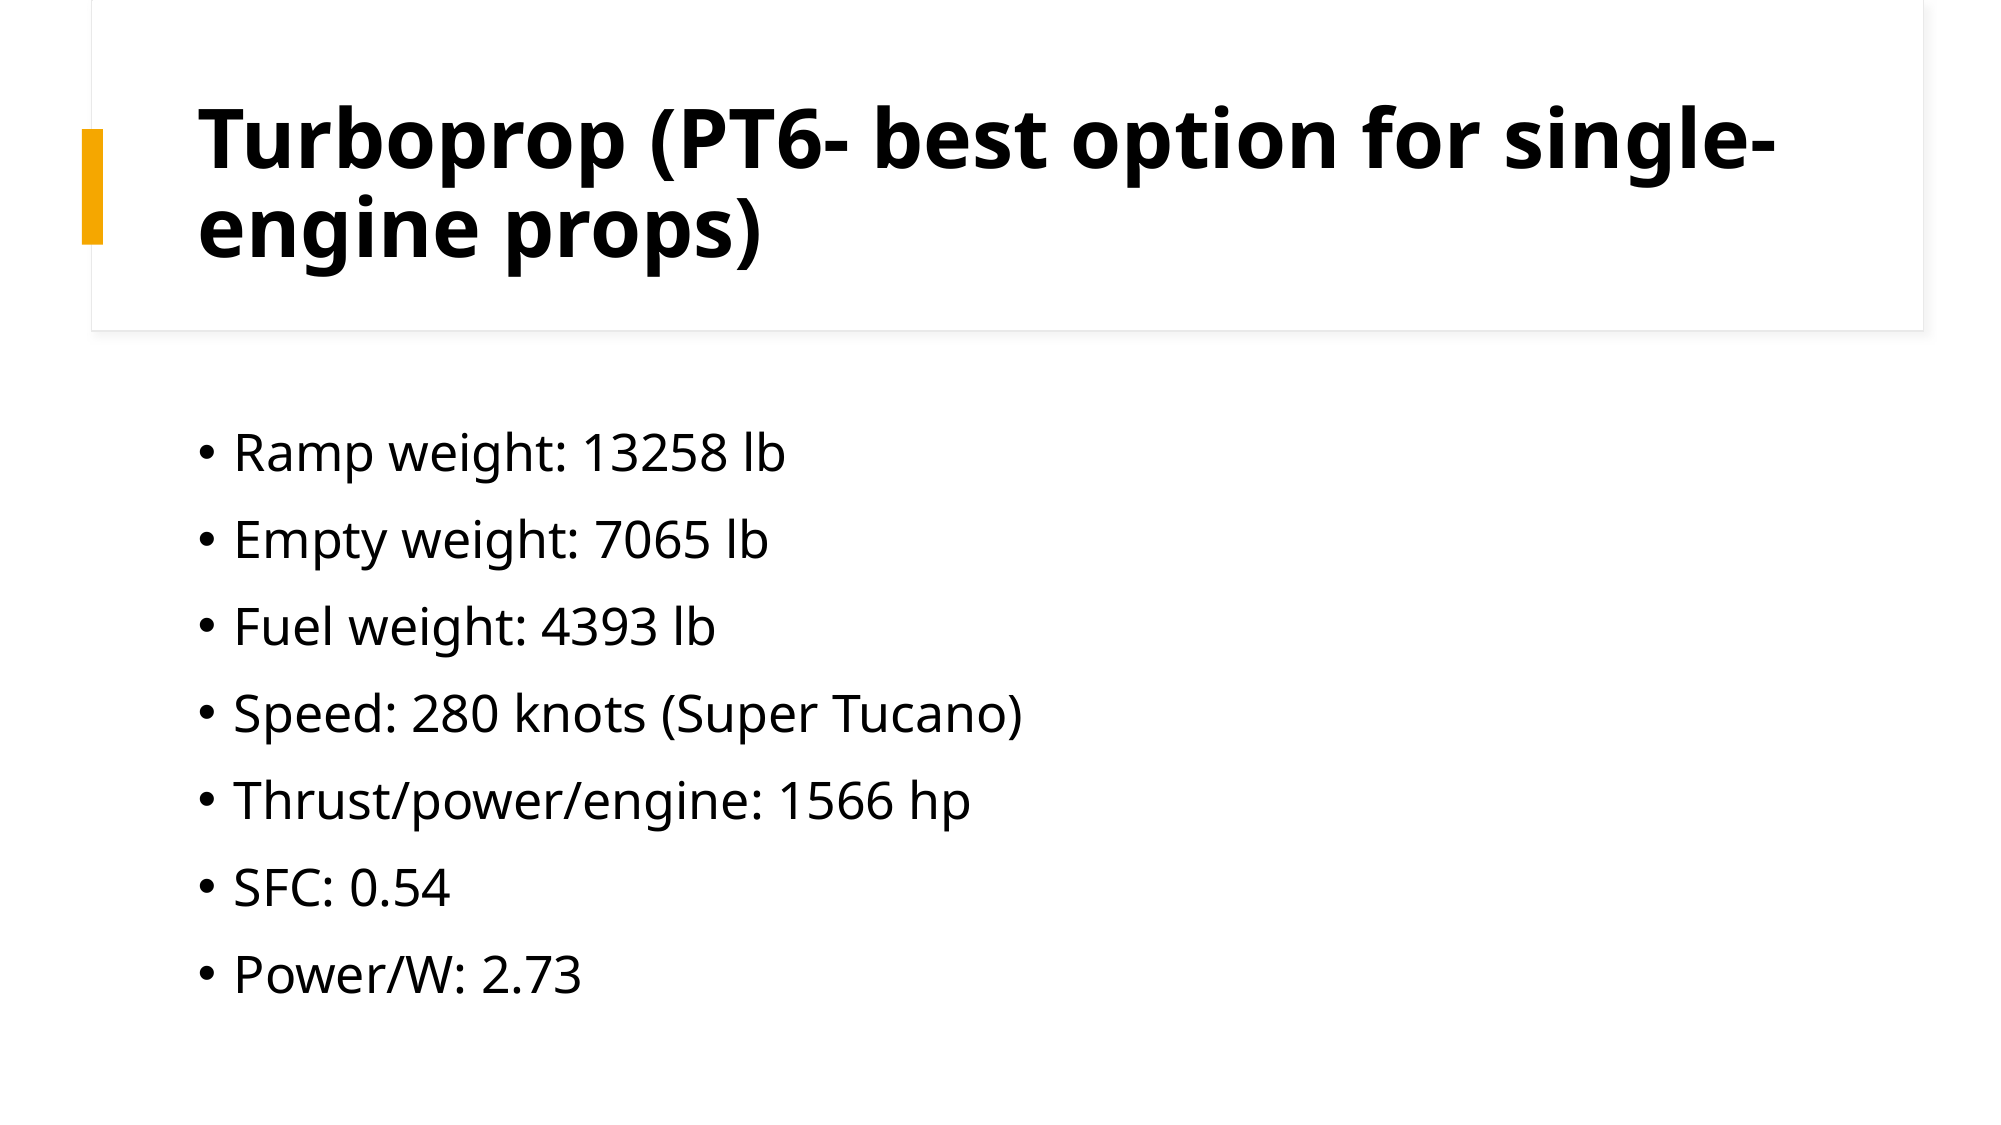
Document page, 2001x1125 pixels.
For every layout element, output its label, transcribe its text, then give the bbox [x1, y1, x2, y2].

list Ramp weight: 13258 lb Empty weight: 7065 lb Fuel weight: 4393 lb Speed: 280 knots (Super Tucano) Thrust/power/engine: 1566 hp SFC: 0.54 Power/W: 2.73 [183, 406, 1851, 1013]
title Turboprop (PT6- best option for single-engine props) [183, 90, 1851, 284]
